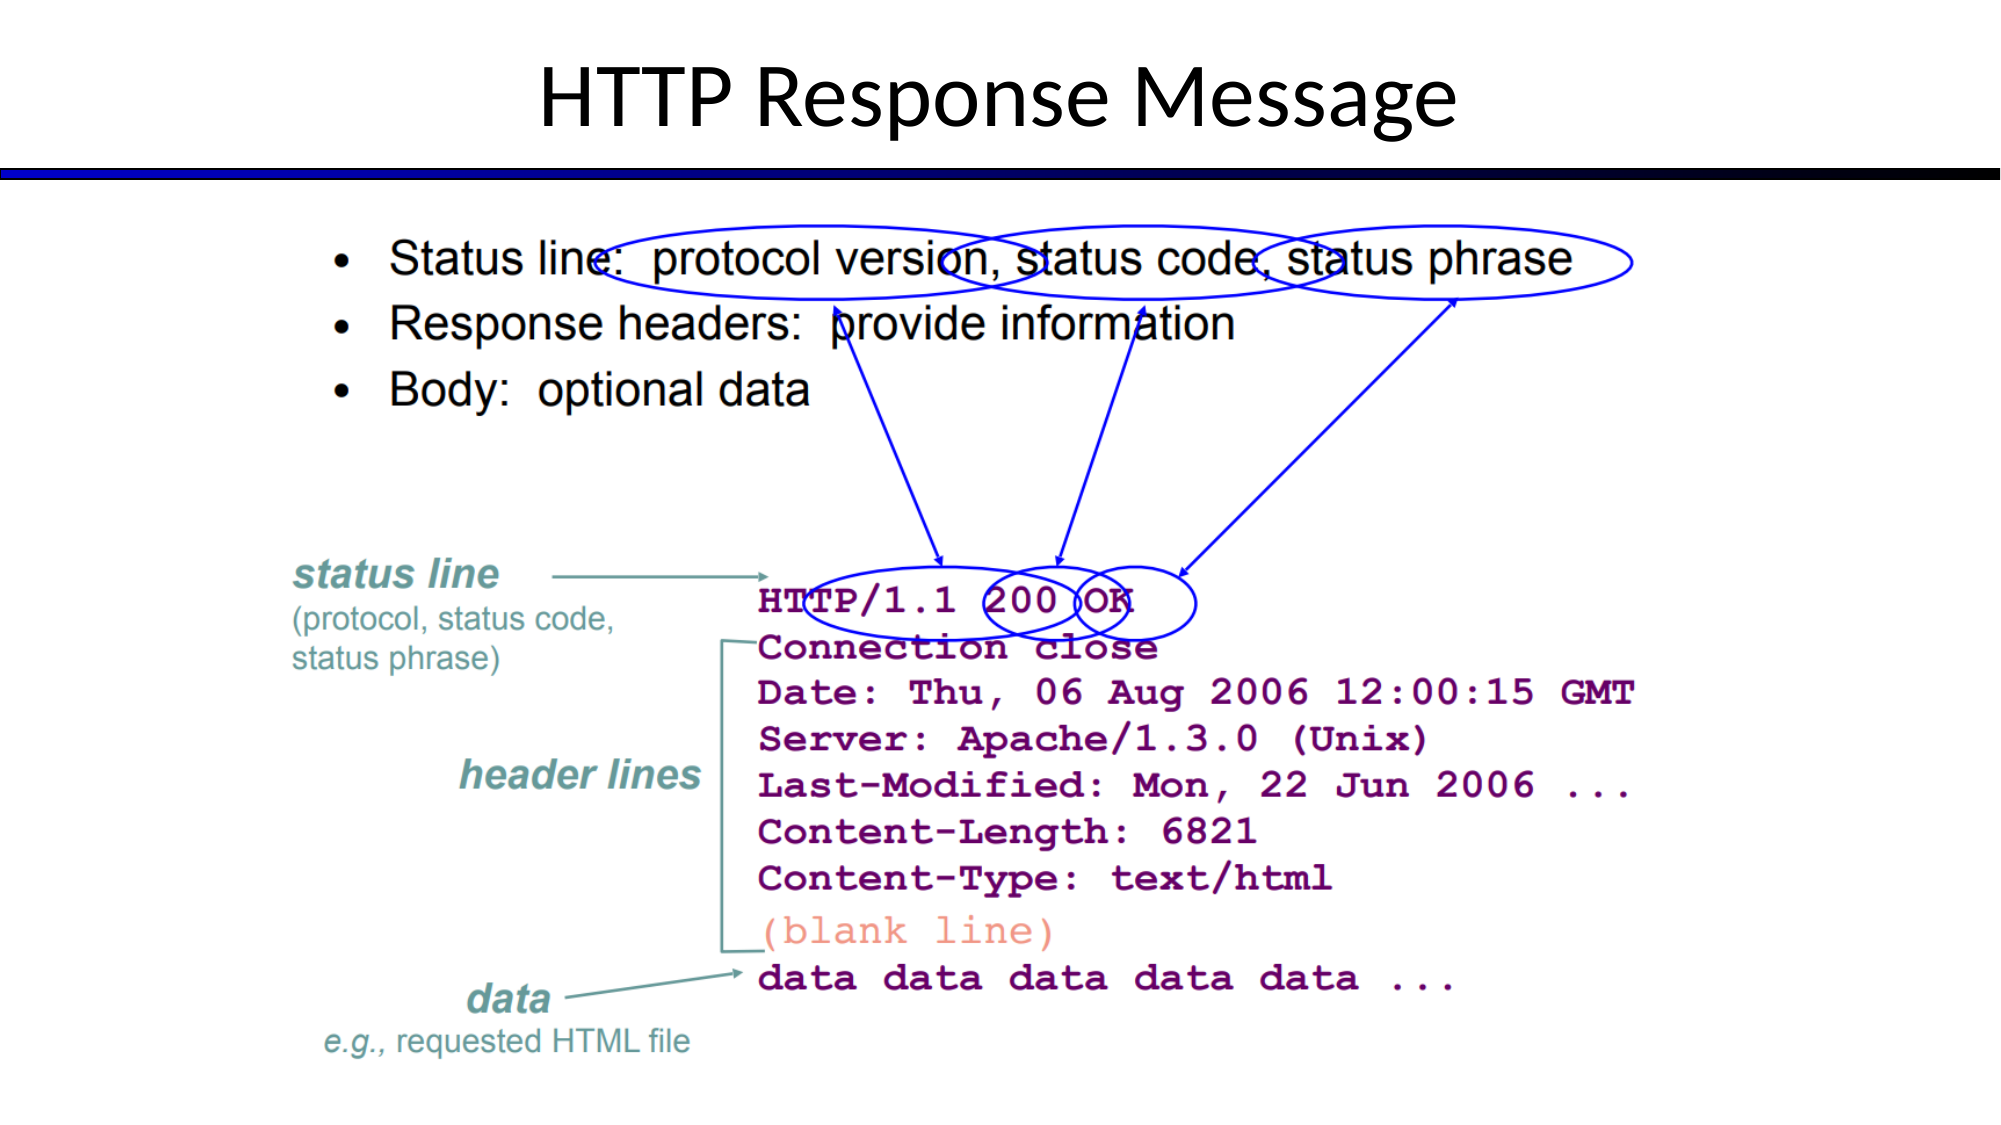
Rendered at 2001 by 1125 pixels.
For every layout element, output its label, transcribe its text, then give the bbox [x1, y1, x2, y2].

picture [265, 199, 1735, 1088]
title HTTP Response Message [0, 0, 2000, 184]
